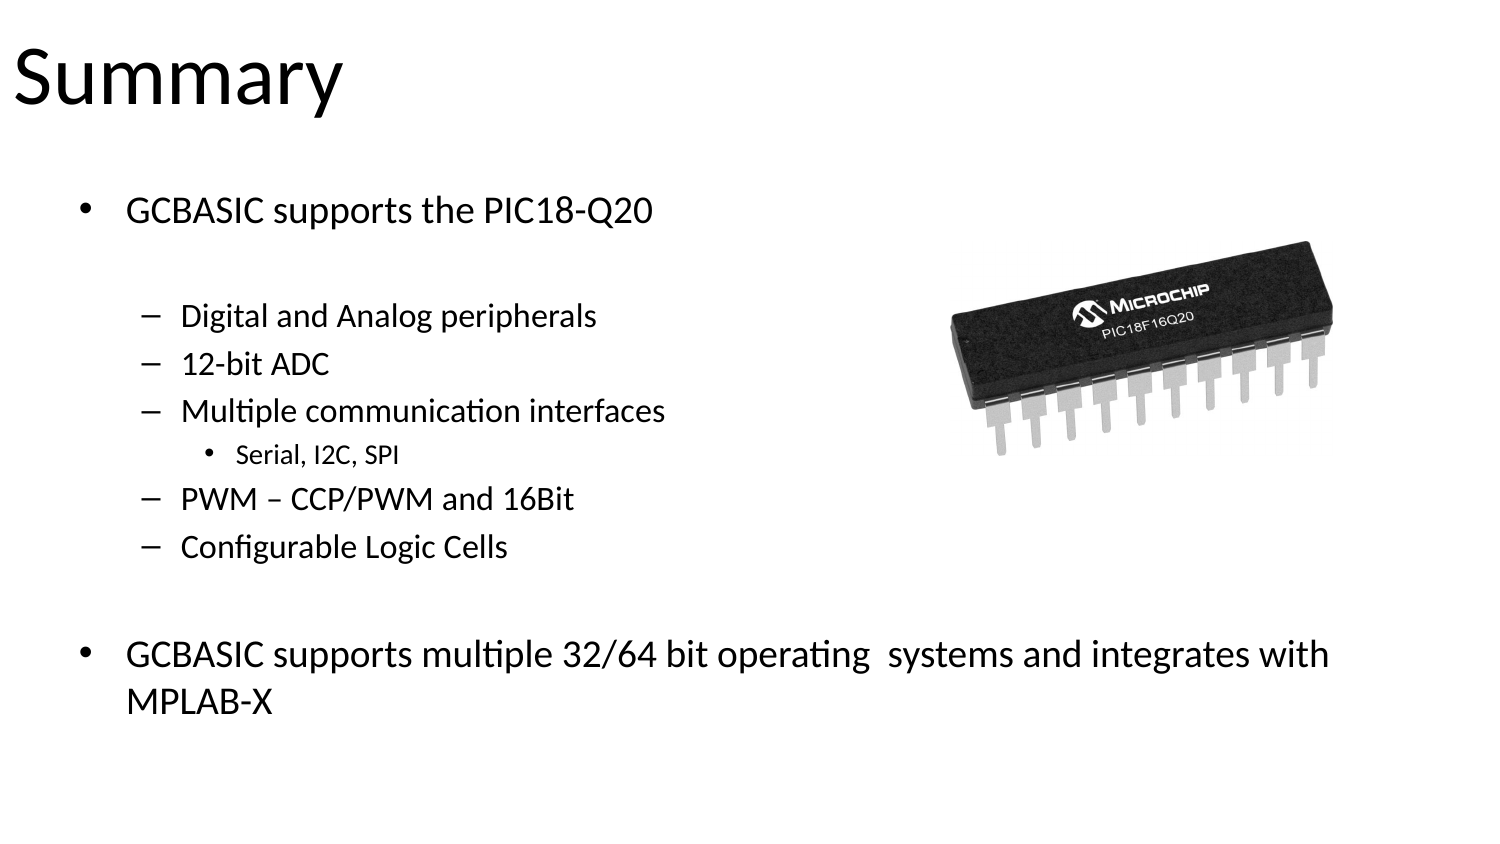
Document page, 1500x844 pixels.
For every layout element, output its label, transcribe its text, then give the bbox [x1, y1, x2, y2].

picture [950, 241, 1333, 456]
title Summary [0, 0, 1350, 141]
list GCBASIC supports the PIC18-Q20 Digital and Analog peripherals 12-bit ADC Multiple communication interfaces Serial, I2C, SPI PWM – CCP/PWM and 16Bit Configurable Logic Cells GCBASIC supports multiple 32/64 bit operating systems and integrates with MPLAB-X [64, 177, 1415, 735]
